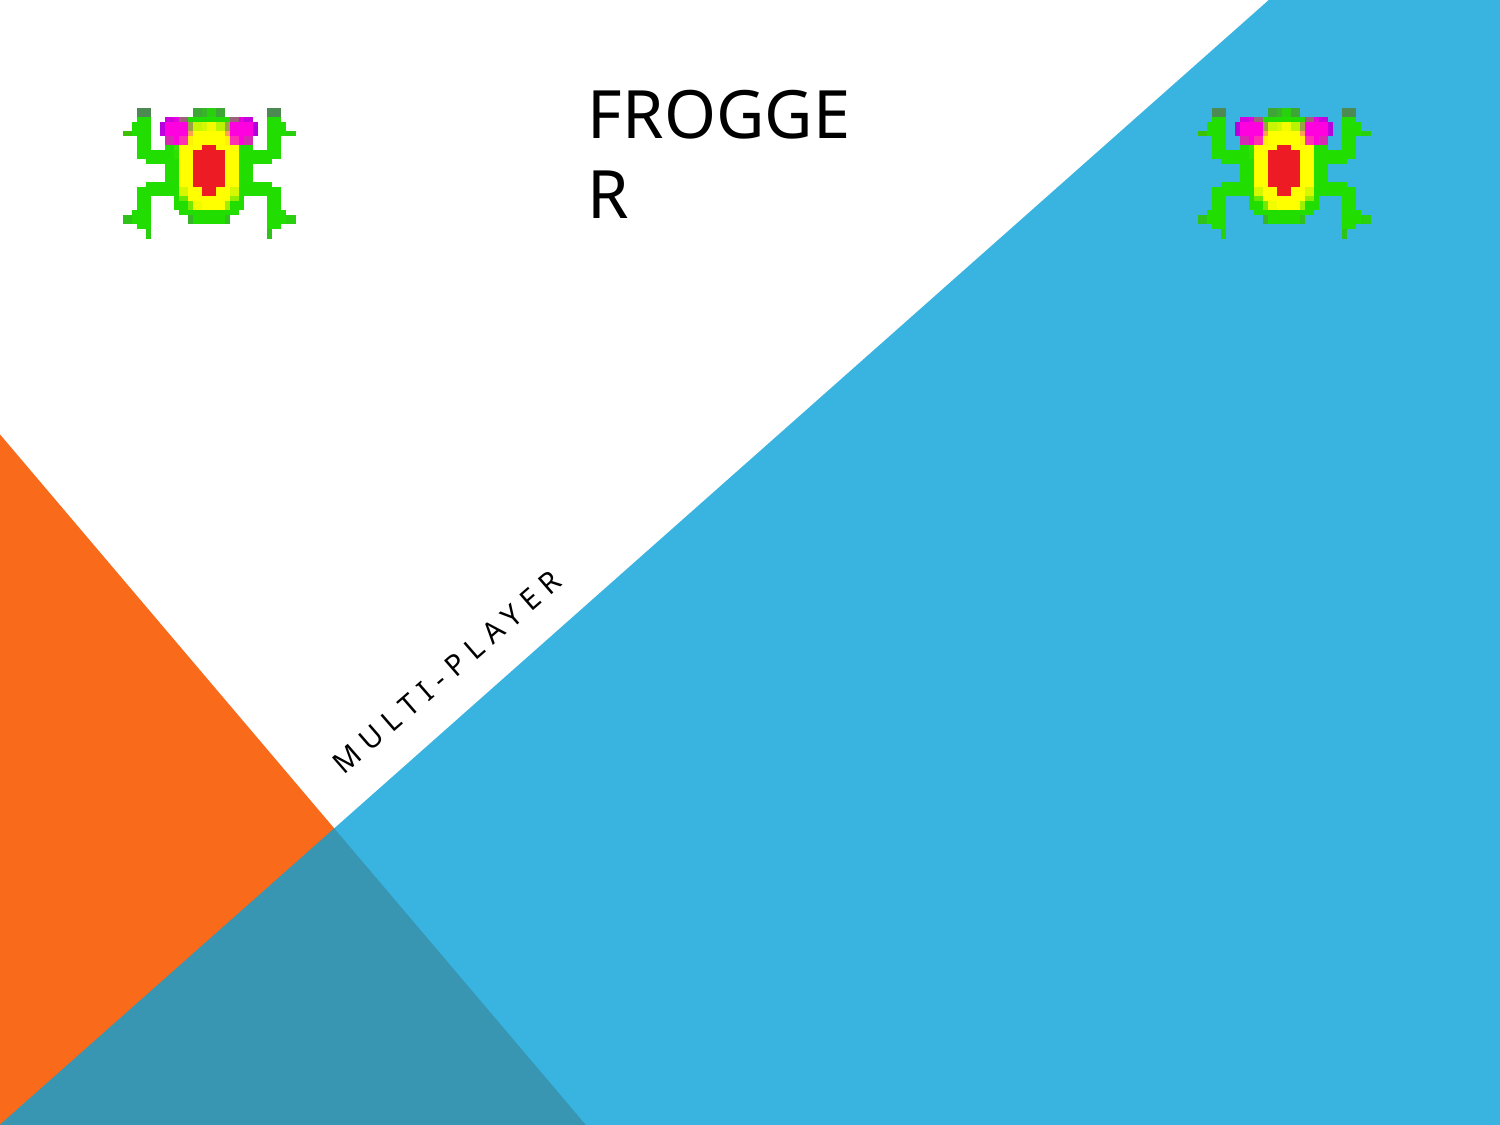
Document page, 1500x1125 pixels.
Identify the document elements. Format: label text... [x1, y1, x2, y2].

picture [123, 108, 296, 239]
subtitle Multi-player [312, 61, 1154, 804]
title Frogger [572, 123, 893, 233]
picture [1198, 108, 1371, 239]
